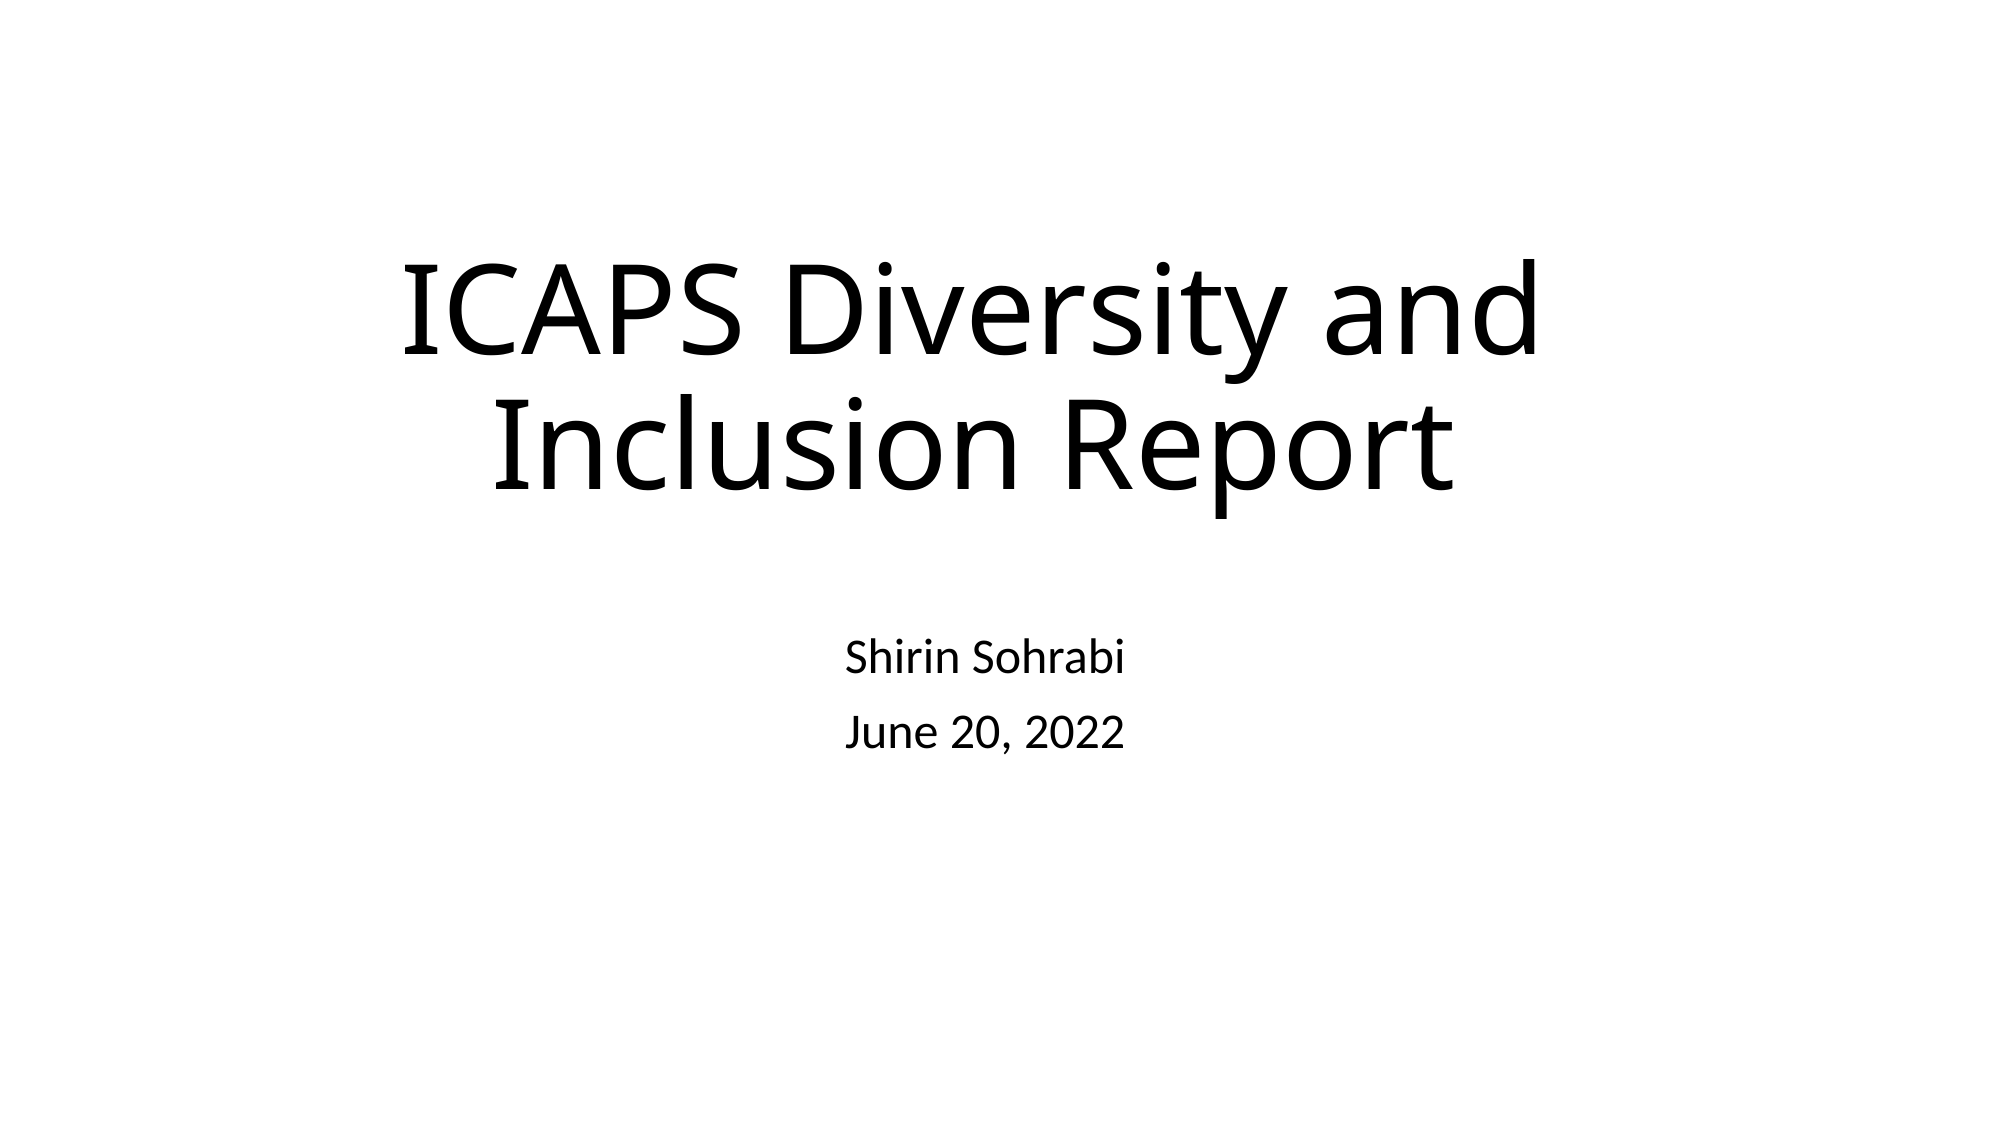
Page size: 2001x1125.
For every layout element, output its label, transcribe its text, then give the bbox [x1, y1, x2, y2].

title ICAPS Diversity and Inclusion Report [223, 132, 1724, 524]
subtitle Shirin Sohrabi June 20, 2022 [235, 623, 1736, 895]
